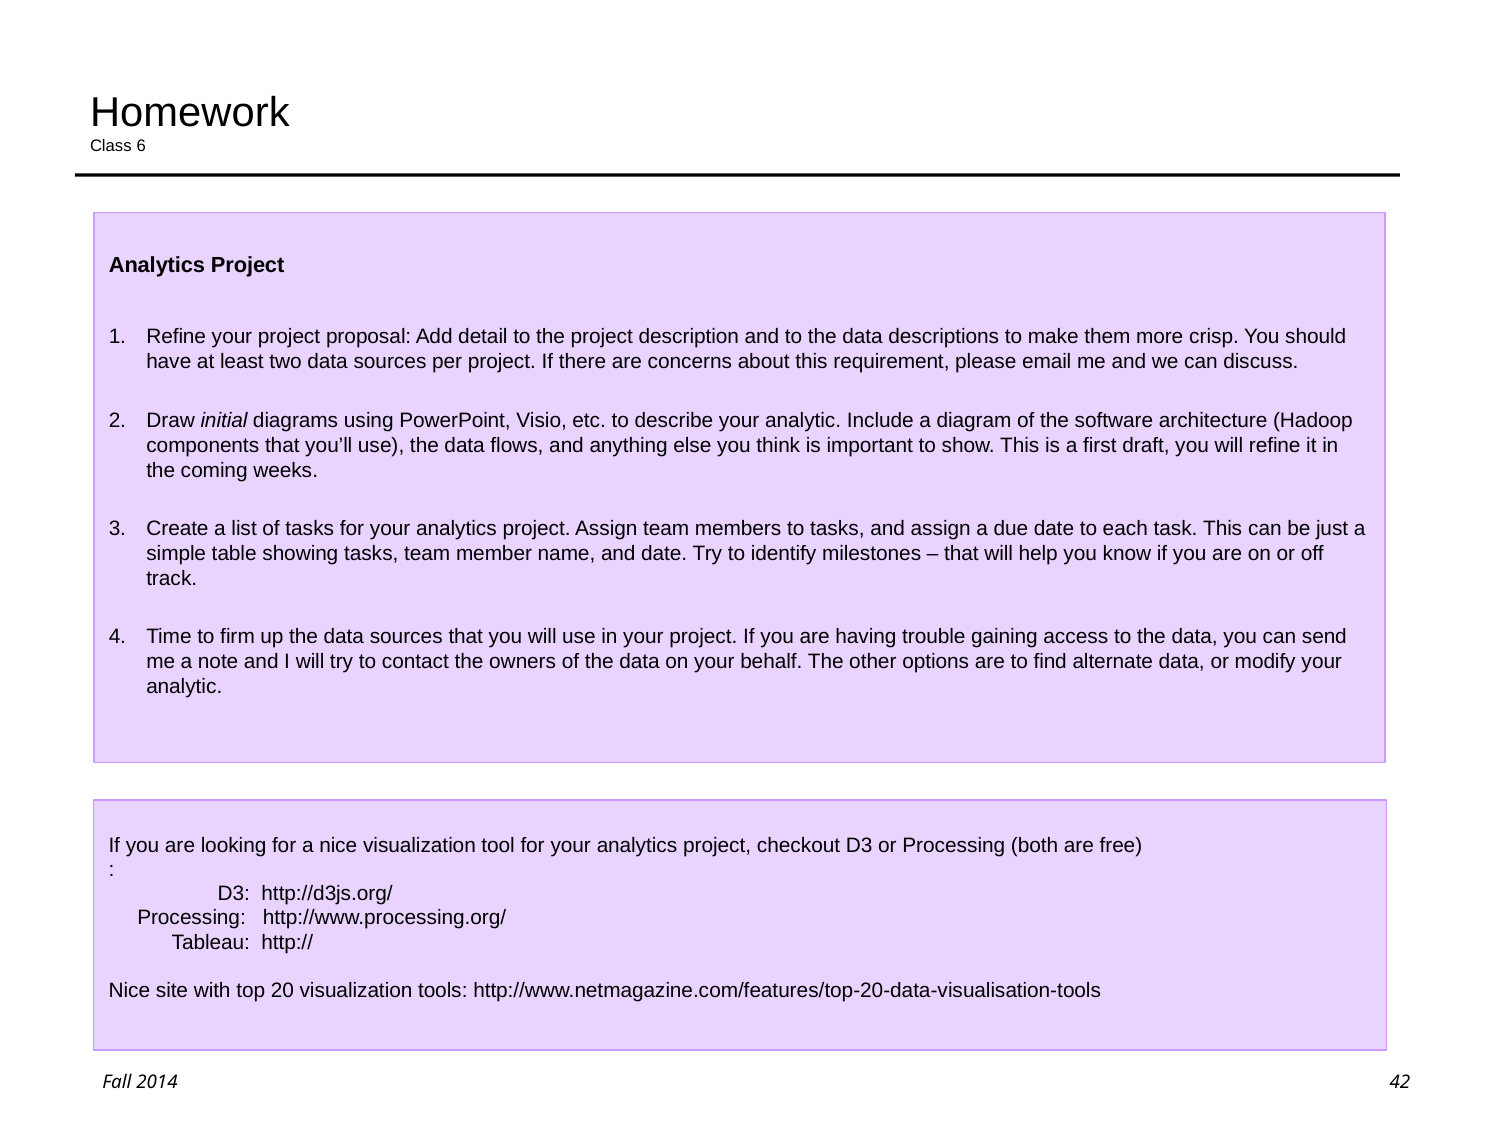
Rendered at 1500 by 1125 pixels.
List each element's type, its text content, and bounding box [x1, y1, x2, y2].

text_box If you are looking for a nice visualization tool for your analytics project, checkout D3 or Processing (both are free) : D3: http://d3js.org/ Processing: http://www.processing.org/ Tableau: http:// Nice site with top 20 visualization tools: http://www.netmagazine.com/features/top-20-data-visualisation-tools [93, 800, 1387, 1050]
slide_number 42 [1074, 1062, 1425, 1100]
title Homework Class 6 [75, 45, 1425, 163]
list Analytics Project Refine your project proposal: Add detail to the project description and to the data descriptions to make them more crisp. You should have at least two data sources per project. If there are concerns about this requirement, please email me and we can discuss. Draw initial diagrams using PowerPoint, Visio, etc. to describe your analytic. Include a diagram of the software architecture (Hadoop components that you’ll use), the data flows, and anything else you think is important to show. This is a first draft, you will refine it in the coming weeks. Create a list of tasks for your analytics project. Assign team members to tasks, and assign a due date to each task. This can be just a simple table showing tasks, team member name, and date. Try to identify milestones – that will help you know if you are on or off track. Time to firm up the data sources that you will use in your project. If you are having trouble gaining access to the data, you can send me a note and I will try to contact the owners of the data on your behalf. The other options are to find alternate data, or modify your analytic. [93, 212, 1386, 763]
